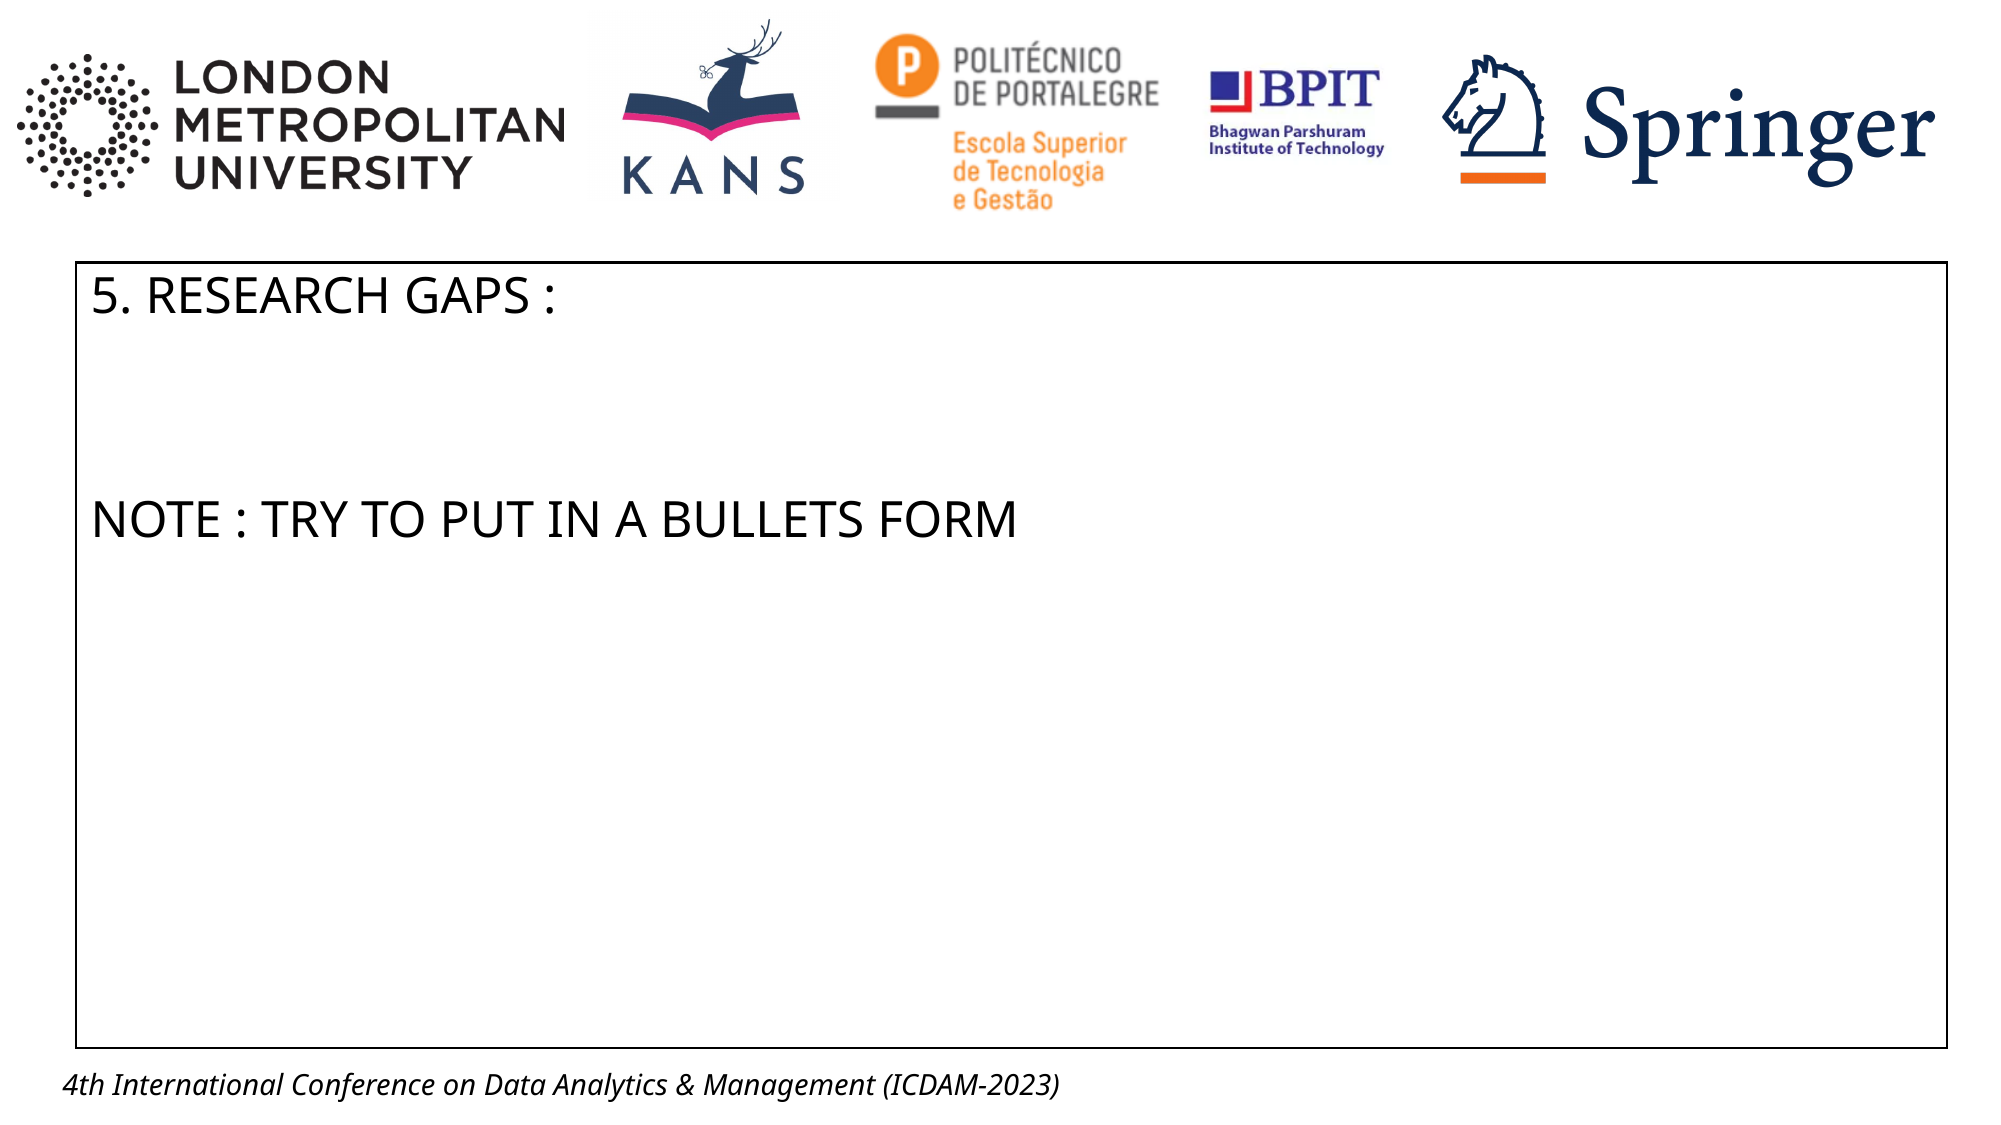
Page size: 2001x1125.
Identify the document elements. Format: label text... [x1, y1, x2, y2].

footer 4th International Conference on Data Analytics & Management (ICDAM-2023) [47, 1054, 1987, 1114]
picture [586, 10, 840, 201]
picture [17, 54, 564, 197]
picture [1416, 45, 1961, 197]
picture [862, 29, 1174, 220]
picture [1188, 12, 1400, 225]
subtitle 5. RESEARCH GAPS : NOTE : TRY TO PUT IN A BULLETS FORM [75, 261, 1948, 1049]
